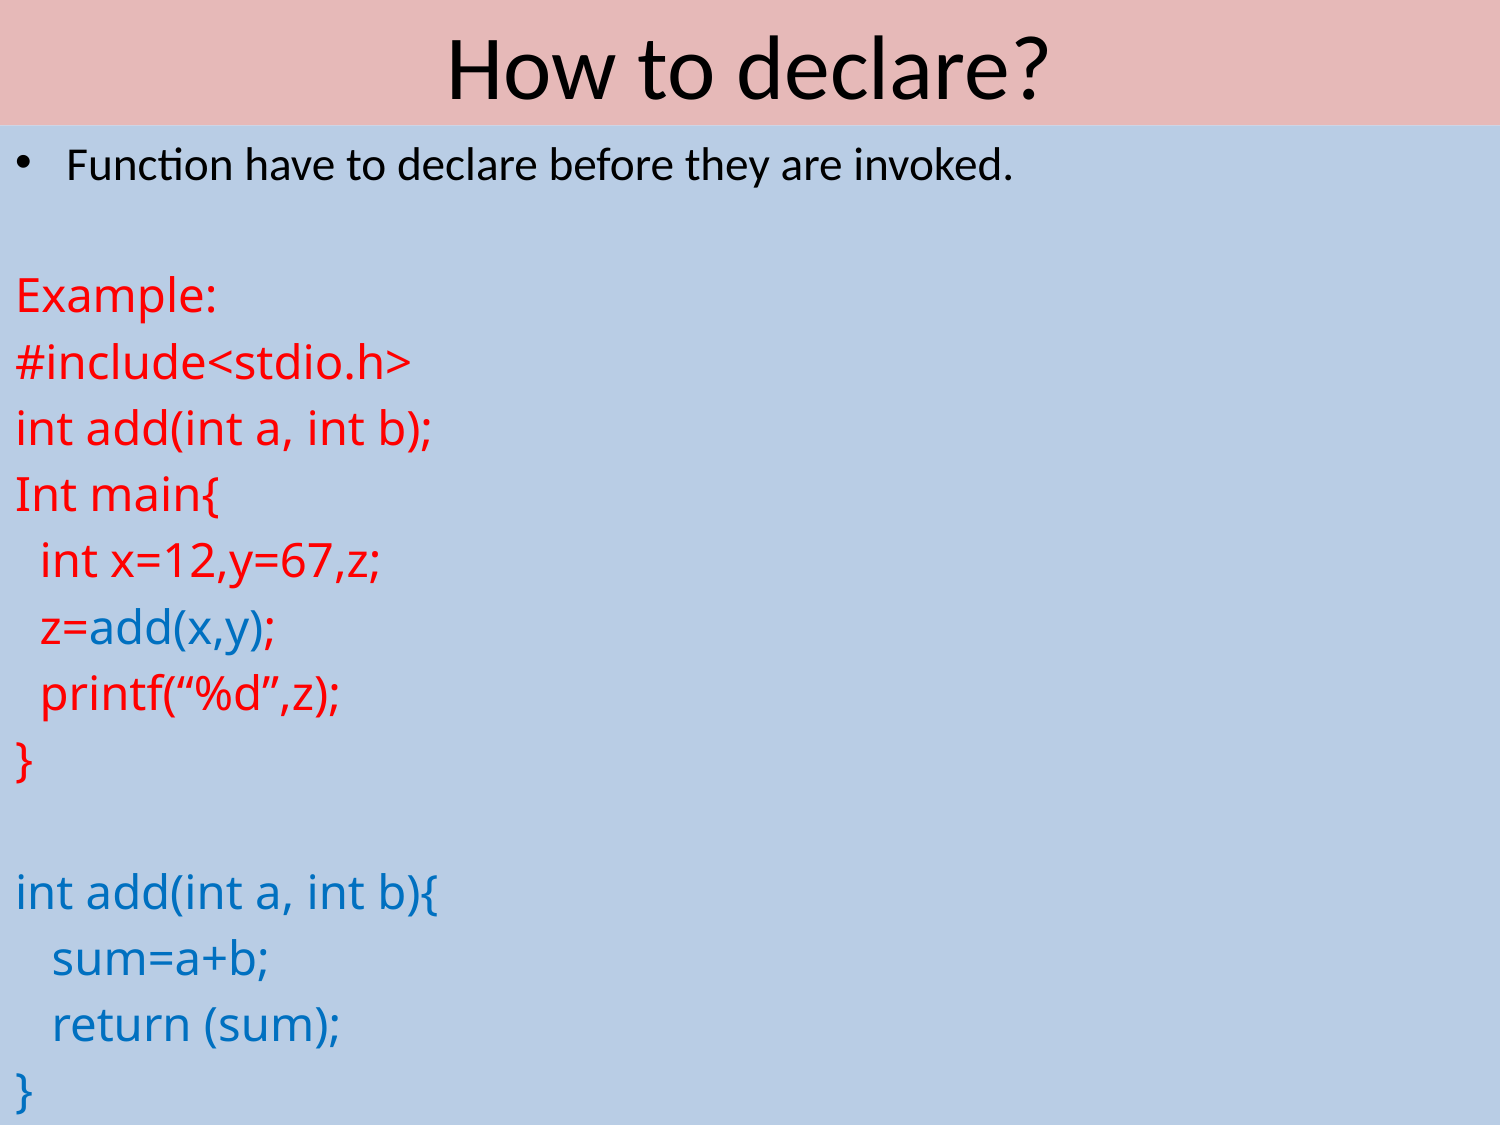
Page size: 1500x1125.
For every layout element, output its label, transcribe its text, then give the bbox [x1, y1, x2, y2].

list Function have to declare before they are invoked. Example: #include<stdio.h> int add(int a, int b); Int main{ int x=12,y=67,z; z=add(x,y); printf(“%d”,z); } int add(int a, int b){ sum=a+b; return (sum); } [0, 125, 1500, 1125]
title How to declare? [0, 0, 1500, 125]
